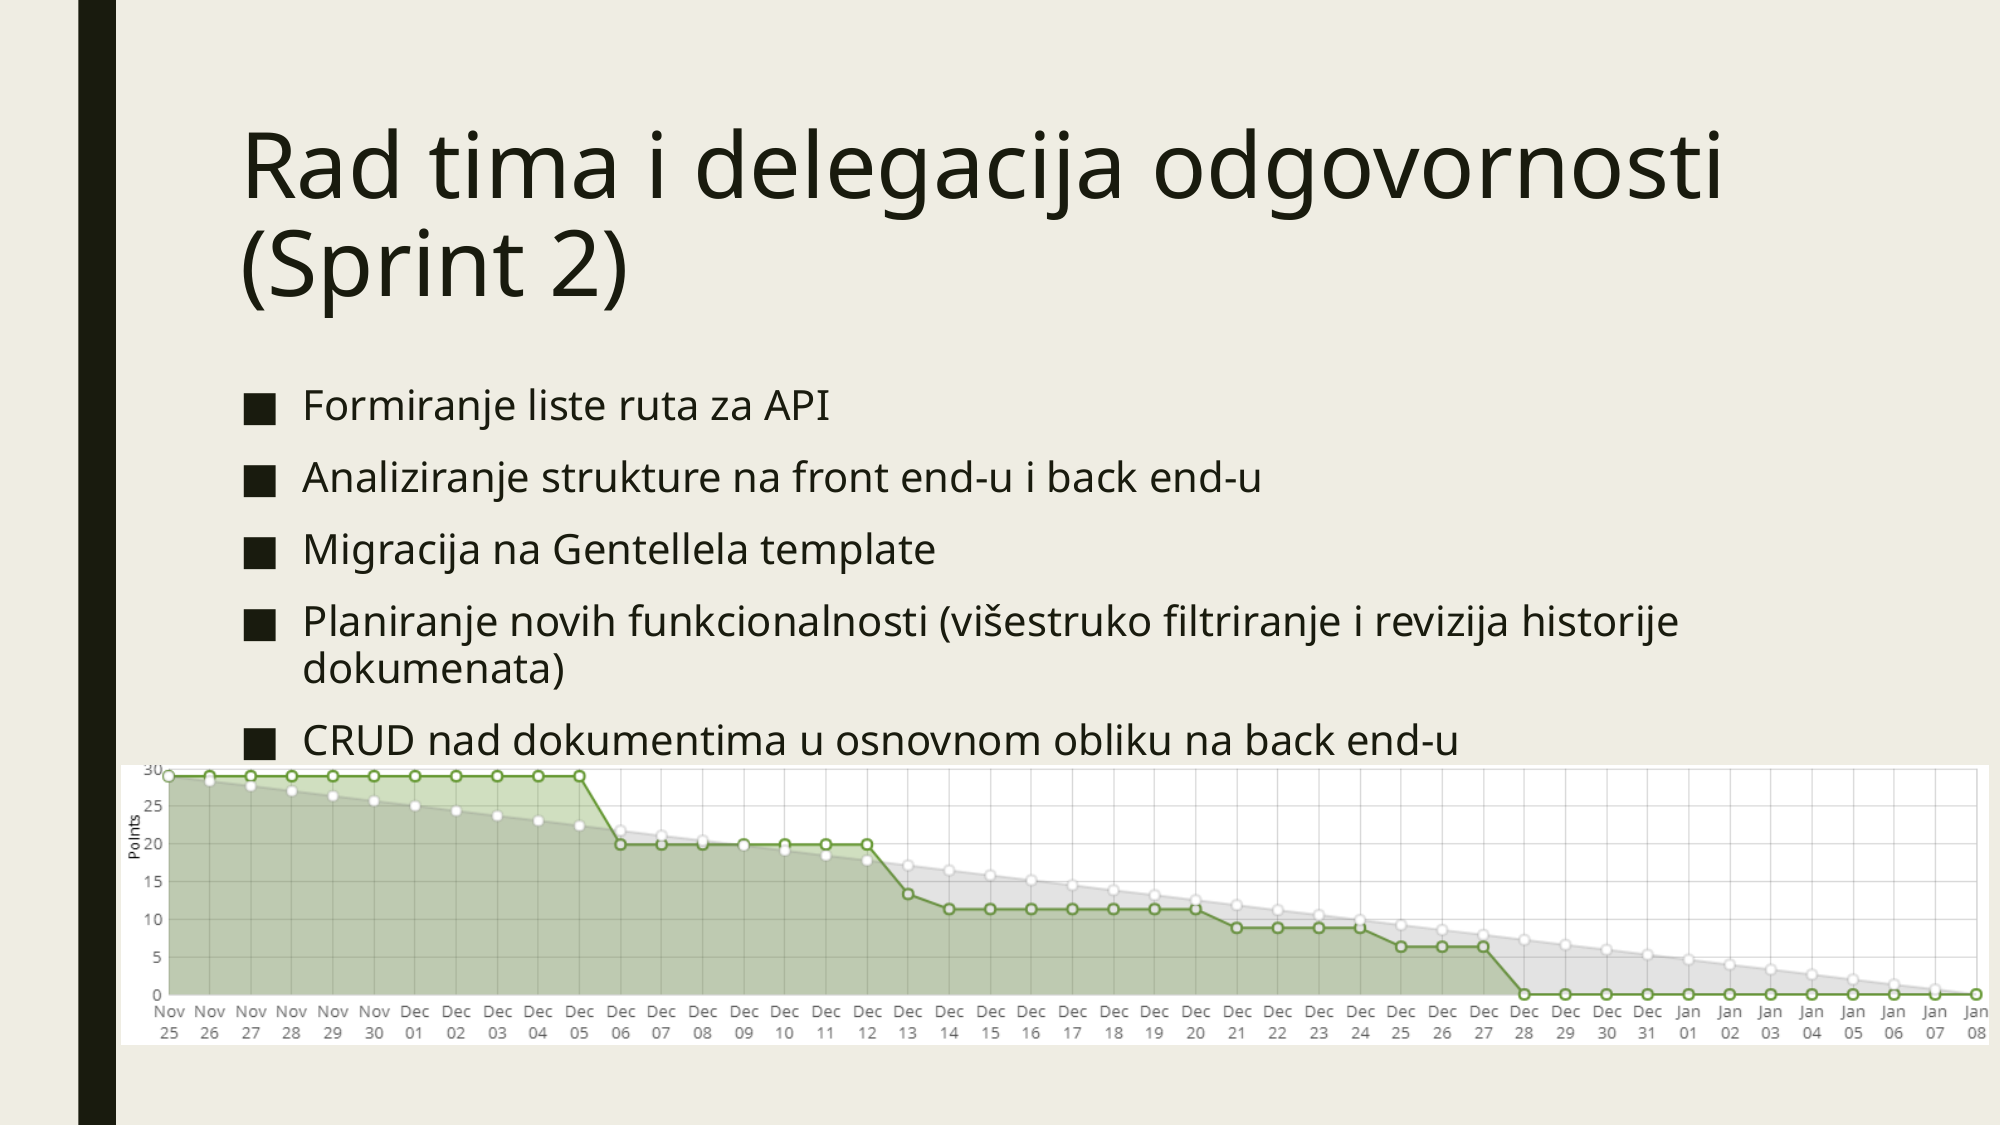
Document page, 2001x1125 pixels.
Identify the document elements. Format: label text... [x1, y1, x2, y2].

picture [121, 765, 1989, 1045]
list Formiranje liste ruta za API Analiziranje strukture na front end-u i back end-u Migracija na Gentellela template Planiranje novih funkcionalnosti (višestruko filtriranje i revizija historije dokumenata) CRUD nad dokumentima u osnovnom obliku na back end-u [225, 375, 1800, 765]
title Rad tima i delegacija odgovornosti (Sprint 2) [225, 112, 1800, 357]
